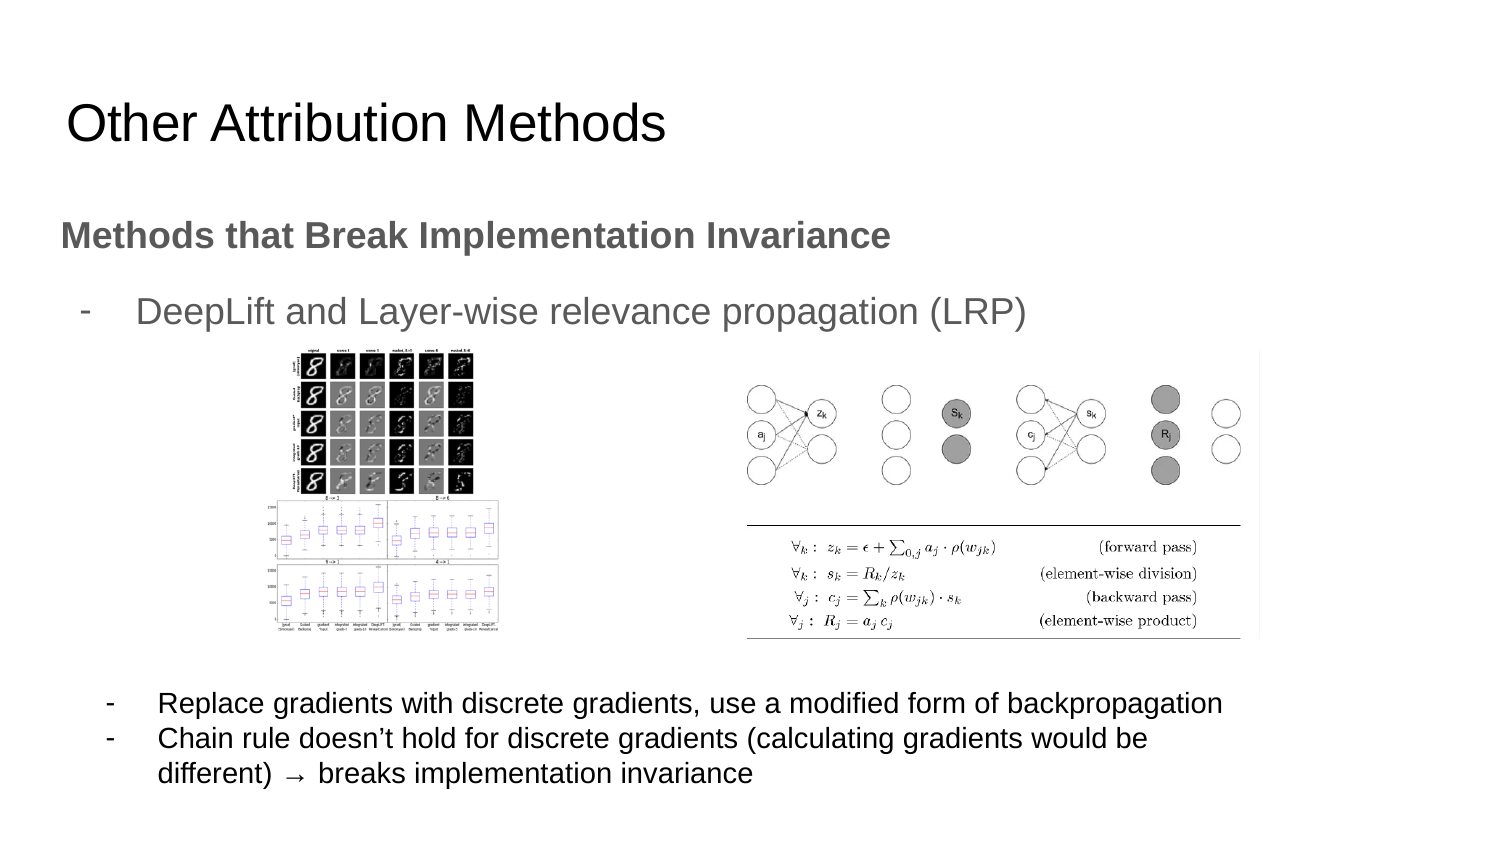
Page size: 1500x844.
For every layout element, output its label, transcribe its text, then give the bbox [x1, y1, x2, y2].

text_box Replace gradients with discrete gradients, use a modified form of backpropagation Chain rule doesn’t hold for discrete gradients (calculating gradients would be different) → breaks implementation invariance [67, 669, 1288, 805]
picture [740, 350, 1267, 639]
title Other Attribution Methods [51, 72, 1449, 167]
list Methods that Break Implementation Invariance DeepLift and Layer-wise relevance propagation (LRP) [45, 189, 1444, 422]
picture [265, 338, 523, 639]
